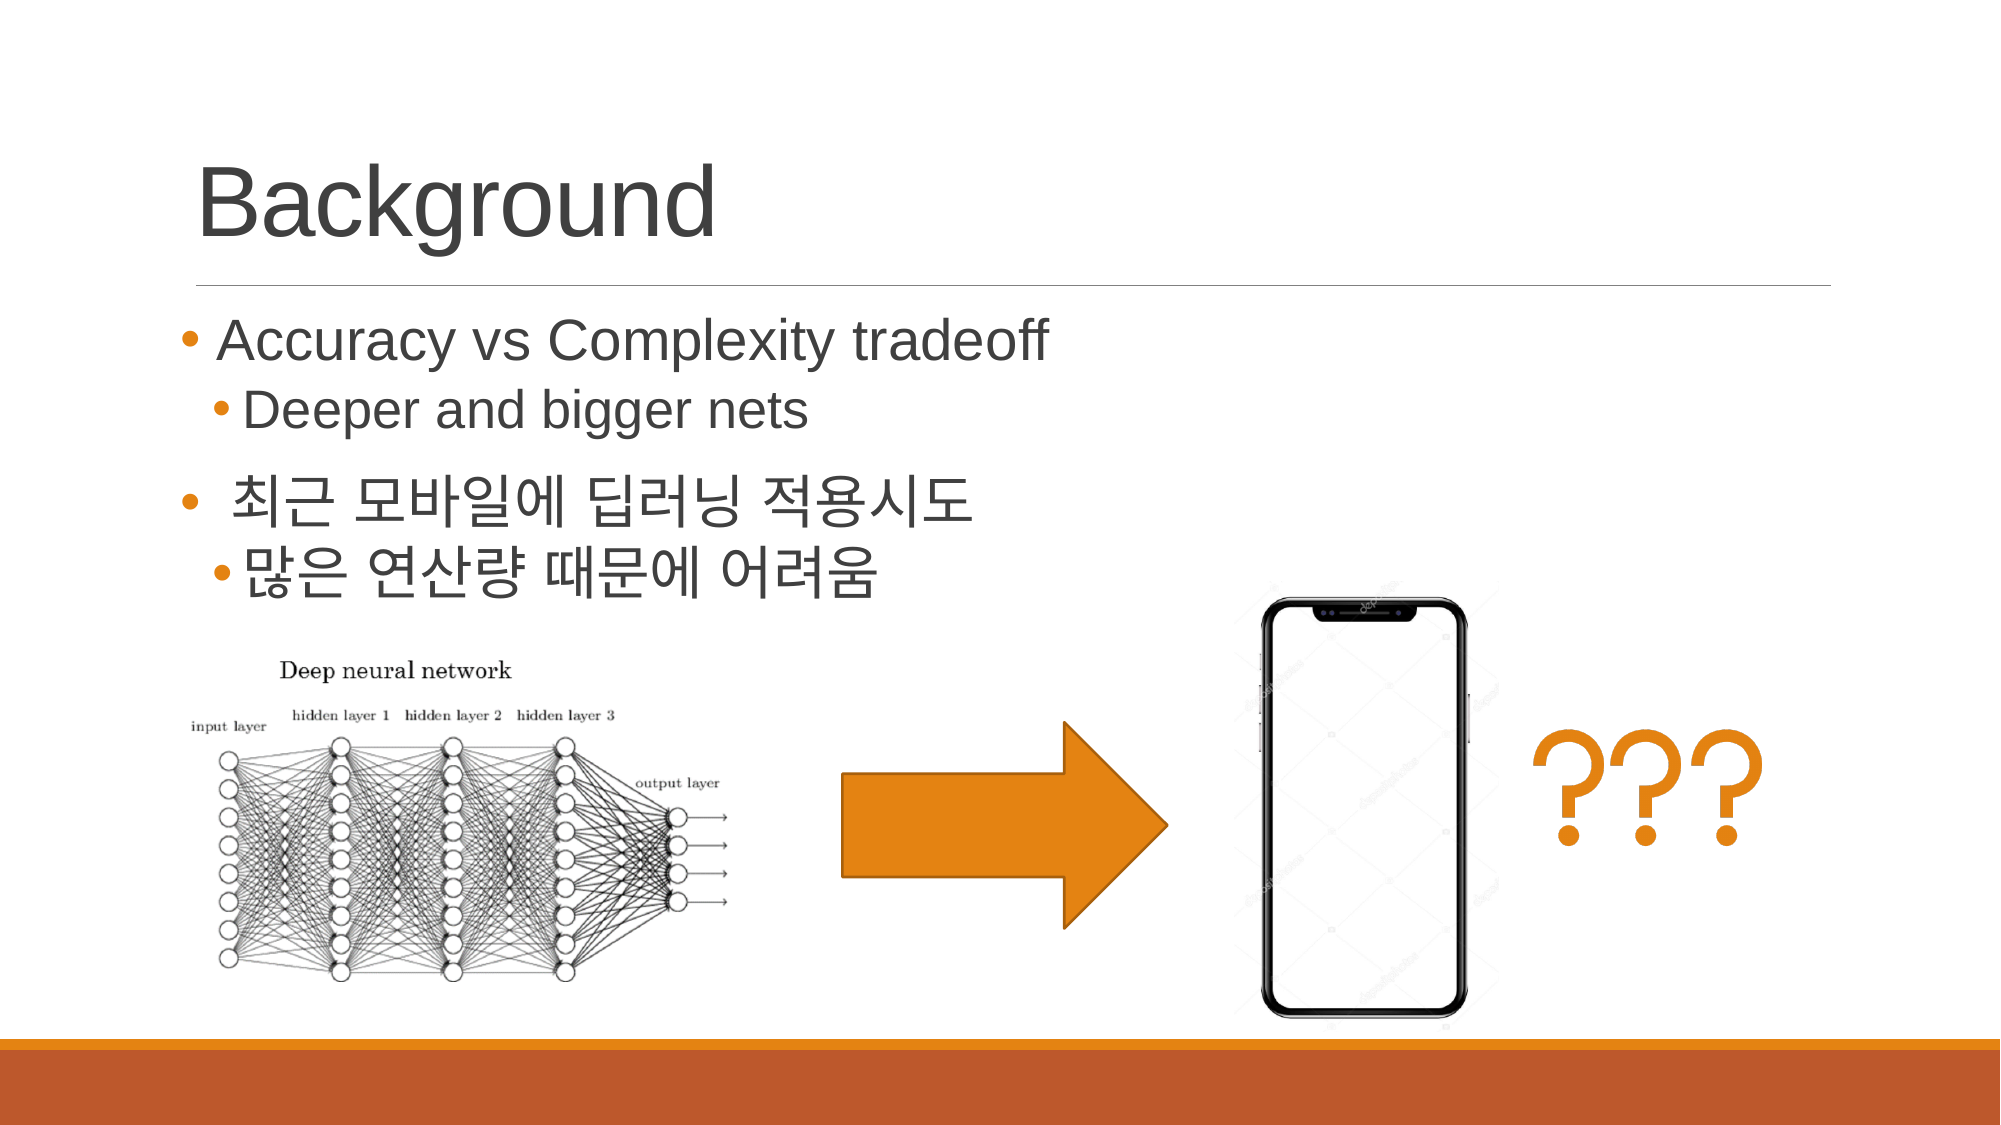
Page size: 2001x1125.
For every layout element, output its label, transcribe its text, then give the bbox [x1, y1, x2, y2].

picture [150, 637, 789, 1014]
text_box [841, 720, 1169, 930]
picture [1233, 581, 1803, 1033]
title Background [180, 47, 1830, 265]
list Accuracy vs Complexity tradeoff Deeper and bigger nets 최근 모바일에 딥러닝 적용시도 많은 연산량 때문에 어려움 [180, 302, 1830, 963]
